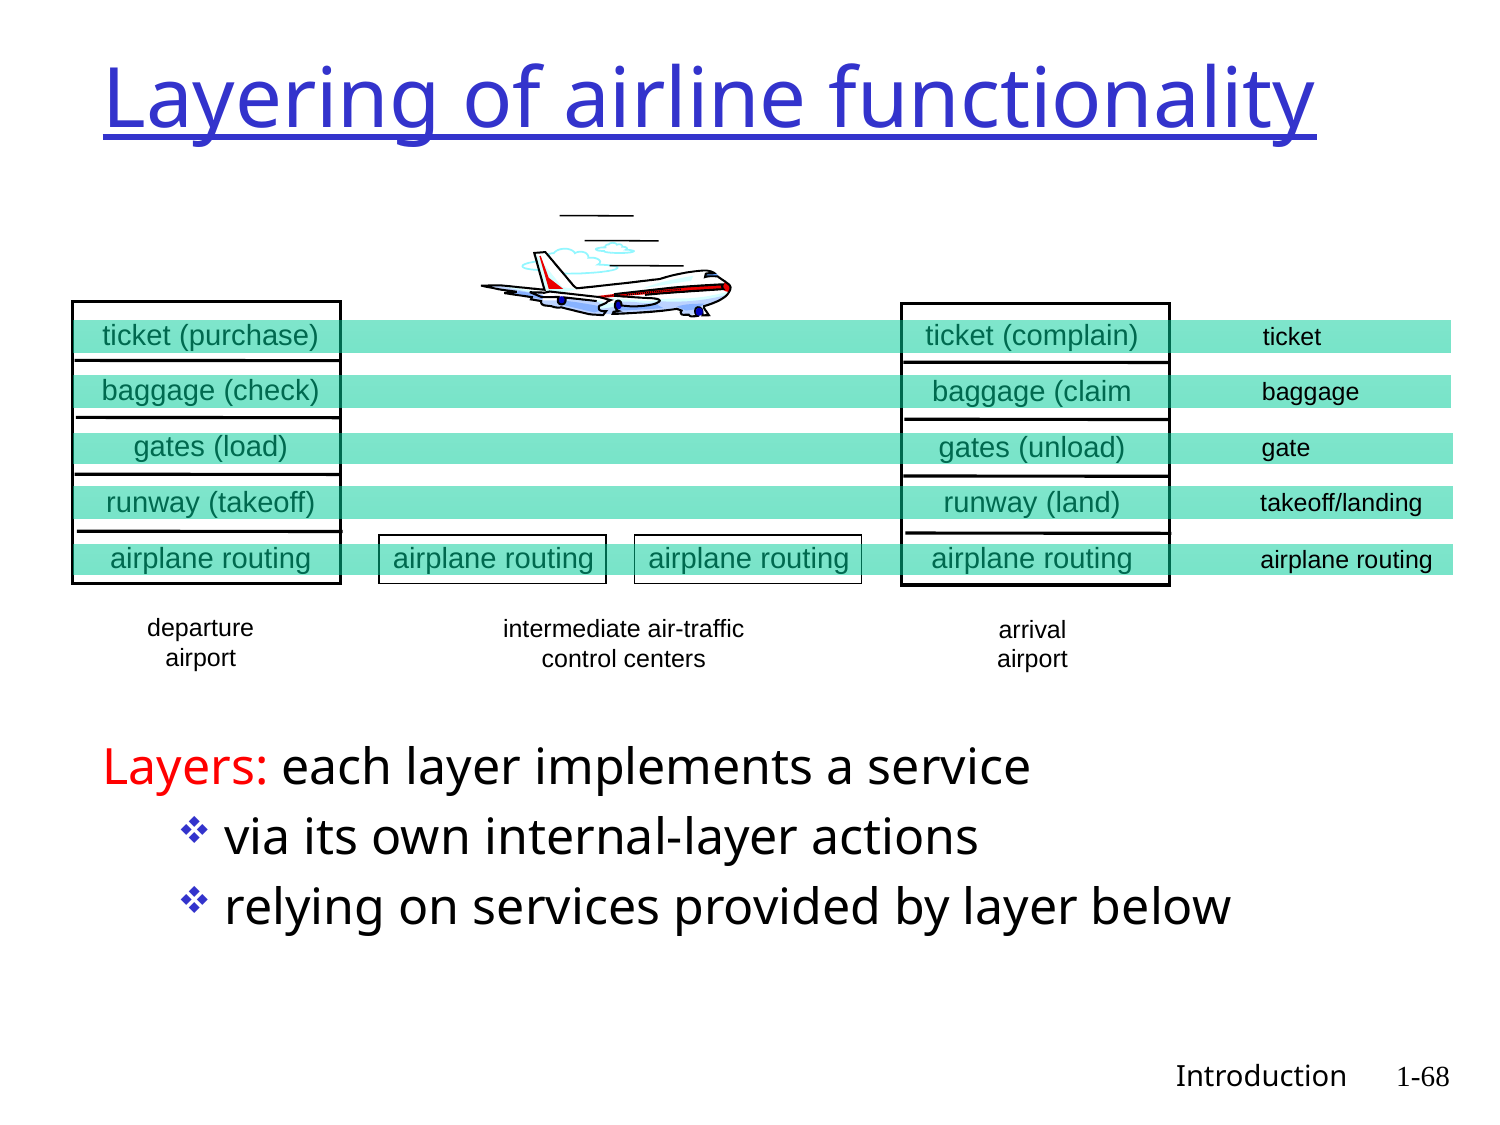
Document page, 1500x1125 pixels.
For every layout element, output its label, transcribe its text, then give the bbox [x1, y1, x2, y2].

list Layers: each layer implements a service via its own internal-layer actions relying on services provided by layer below [87, 726, 1337, 1017]
footer Introduction [887, 1049, 1362, 1125]
slide_number 1-68 [1362, 1049, 1466, 1125]
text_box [71, 215, 1453, 681]
title Layering of airline functionality [87, 0, 1363, 189]
